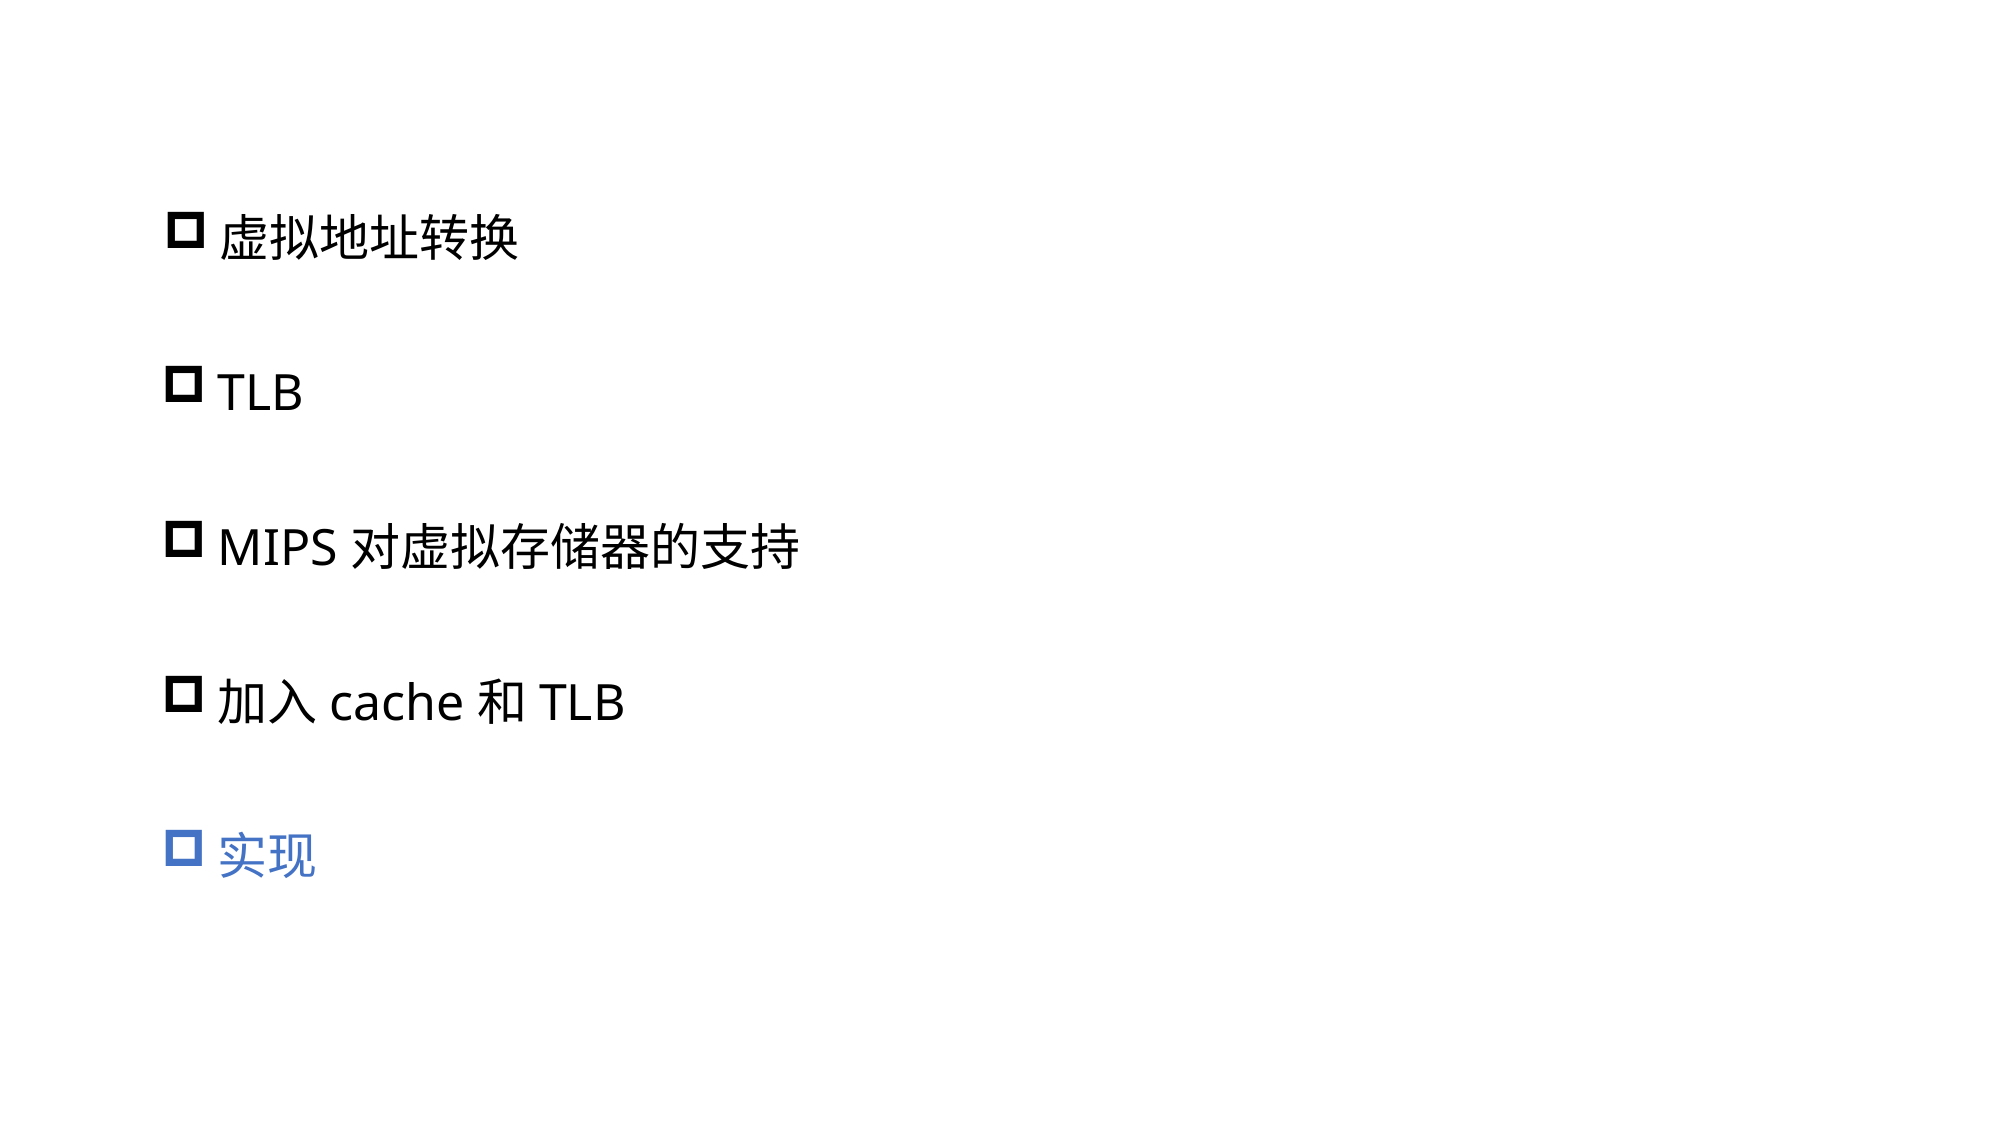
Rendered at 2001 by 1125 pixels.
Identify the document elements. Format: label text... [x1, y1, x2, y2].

text_box 加入cache和TLB [146, 662, 698, 738]
text_box TLB [146, 353, 440, 429]
text_box MIPS对虚拟存储器的支持 [146, 508, 902, 583]
text_box 虚拟地址转换 [148, 198, 535, 274]
text_box 实现 [146, 817, 415, 893]
